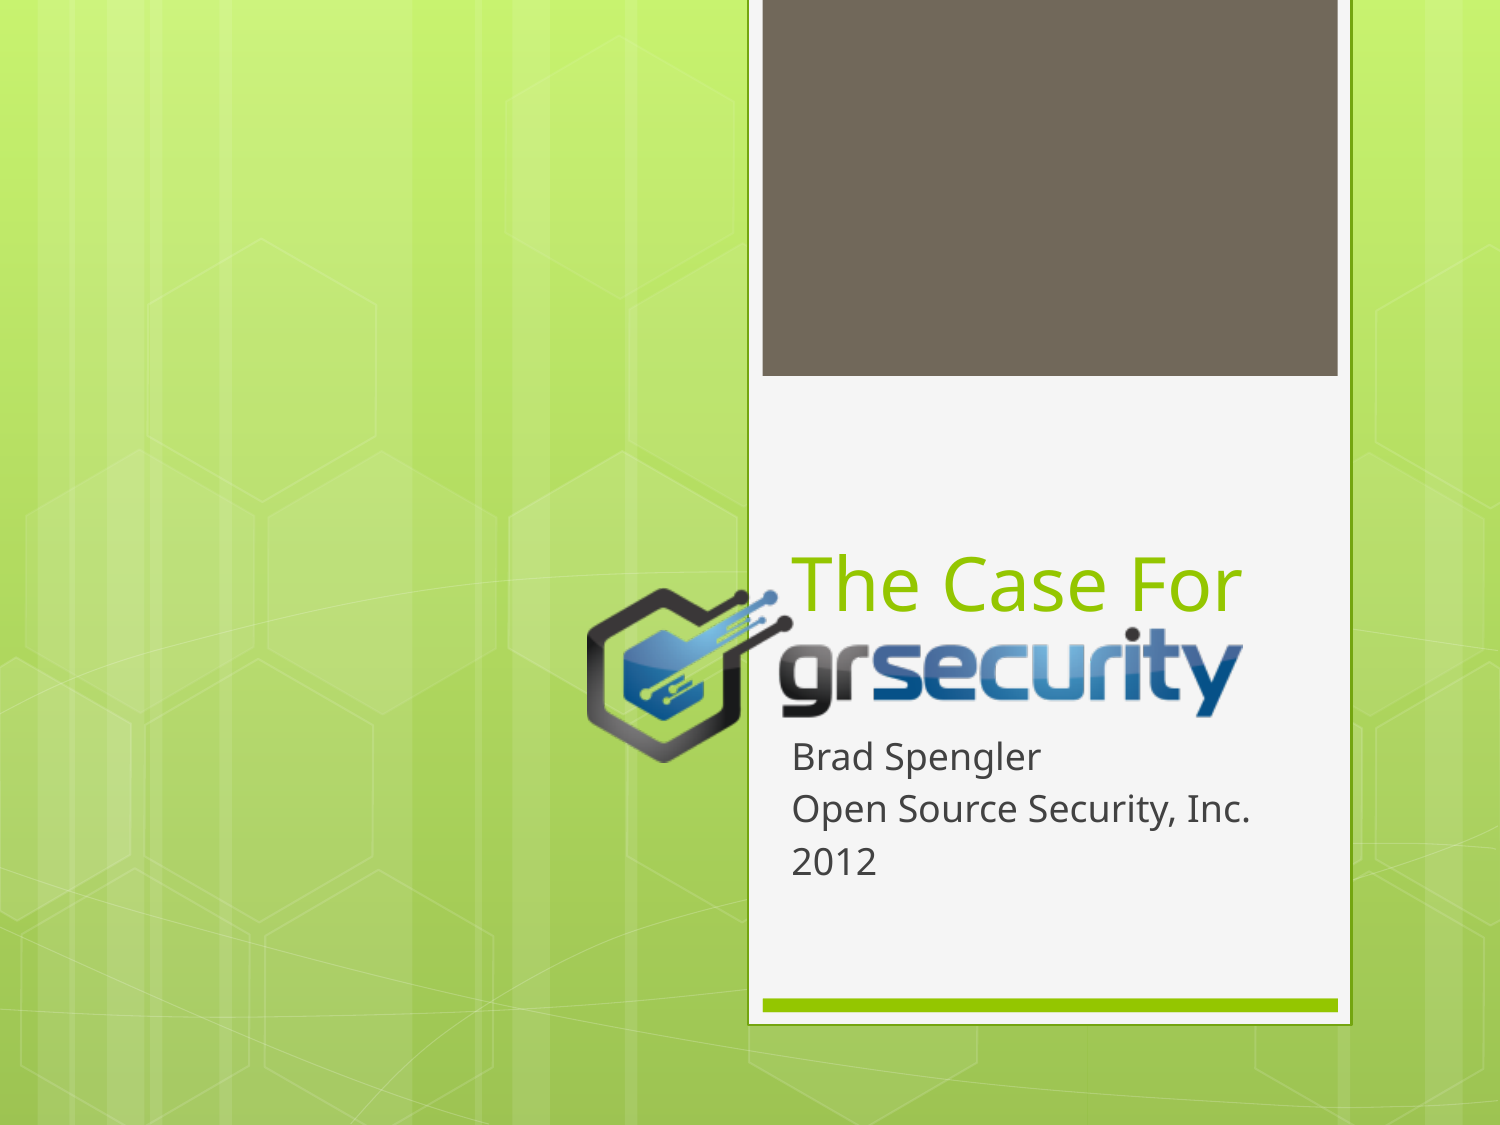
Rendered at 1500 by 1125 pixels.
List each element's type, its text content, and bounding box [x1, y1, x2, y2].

subtitle Brad Spengler Open Source Security, Inc. 2012 [776, 725, 1320, 933]
title The Case For [776, 444, 1320, 724]
picture [587, 587, 1243, 763]
